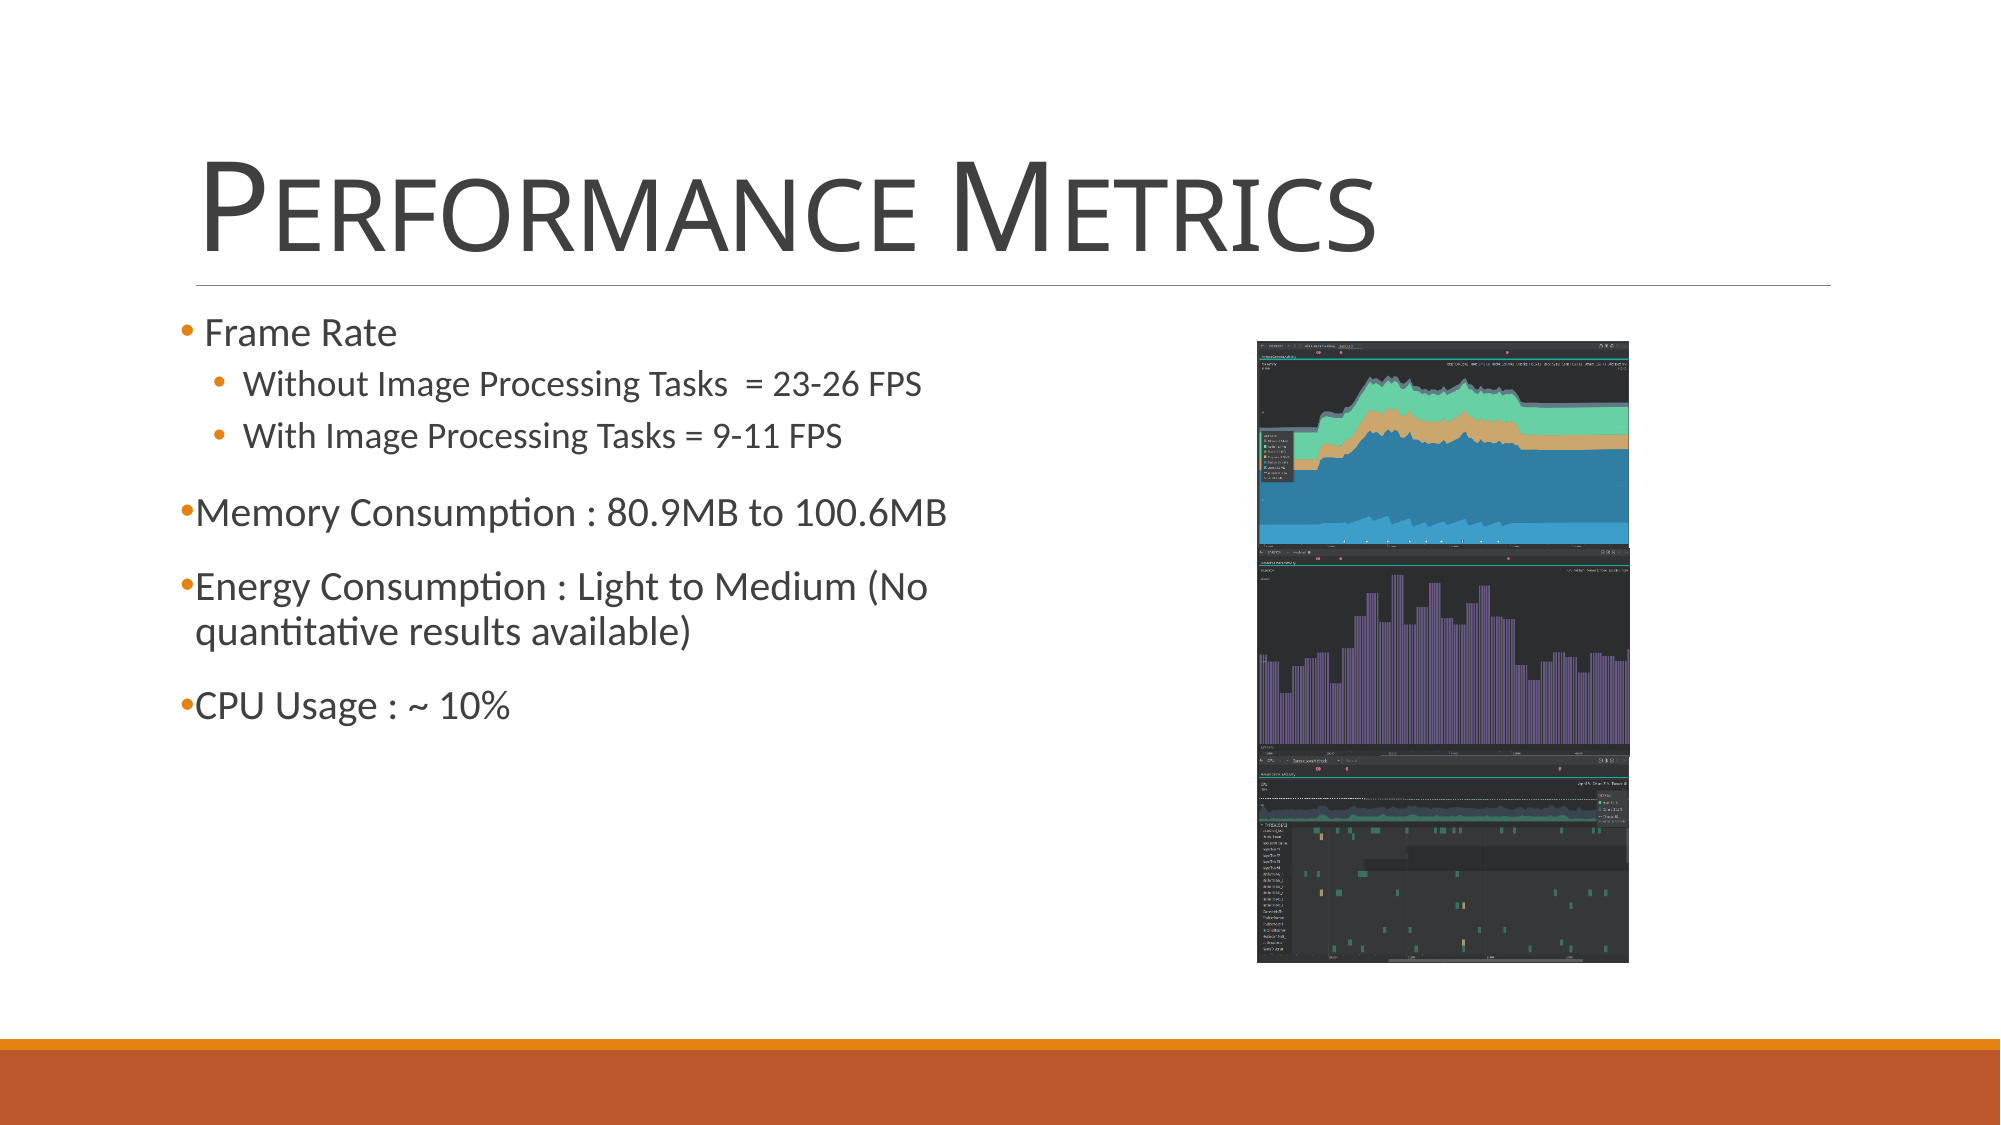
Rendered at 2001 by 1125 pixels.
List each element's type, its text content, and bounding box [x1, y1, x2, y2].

title PERFORMANCE METRICS [180, 47, 1830, 285]
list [1257, 341, 1630, 546]
list Frame Rate Without Image Processing Tasks = 23-26 FPS With Image Processing Tasks = 9-11 FPS Memory Consumption : 80.9MB to 100.6MB Energy Consumption : Light to Medium (No quantitative results available) CPU Usage : ~ 10% [180, 302, 990, 963]
picture [1257, 547, 1631, 964]
